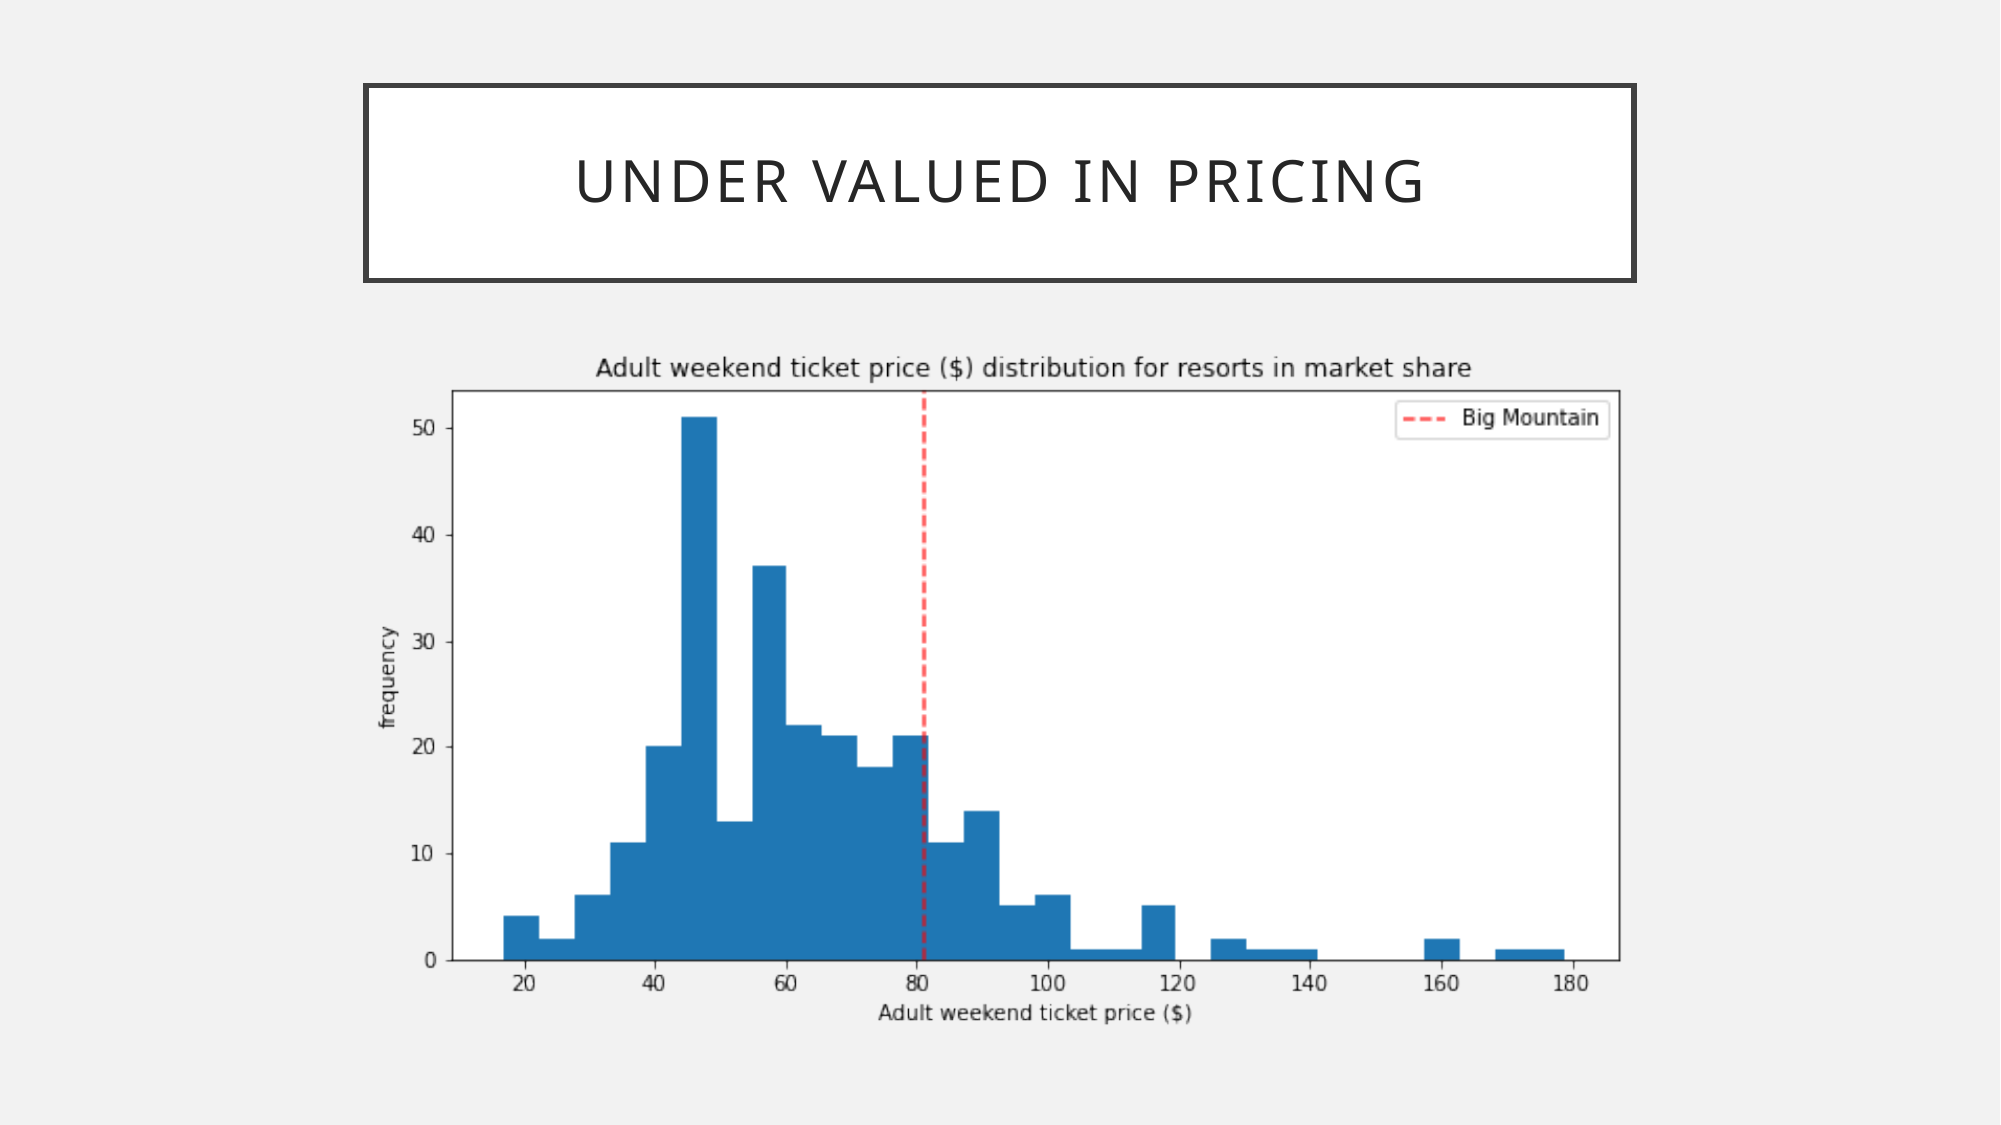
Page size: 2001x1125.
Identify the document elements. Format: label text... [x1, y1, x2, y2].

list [365, 342, 1634, 1040]
title Under Valued in Pricing [363, 83, 1637, 283]
